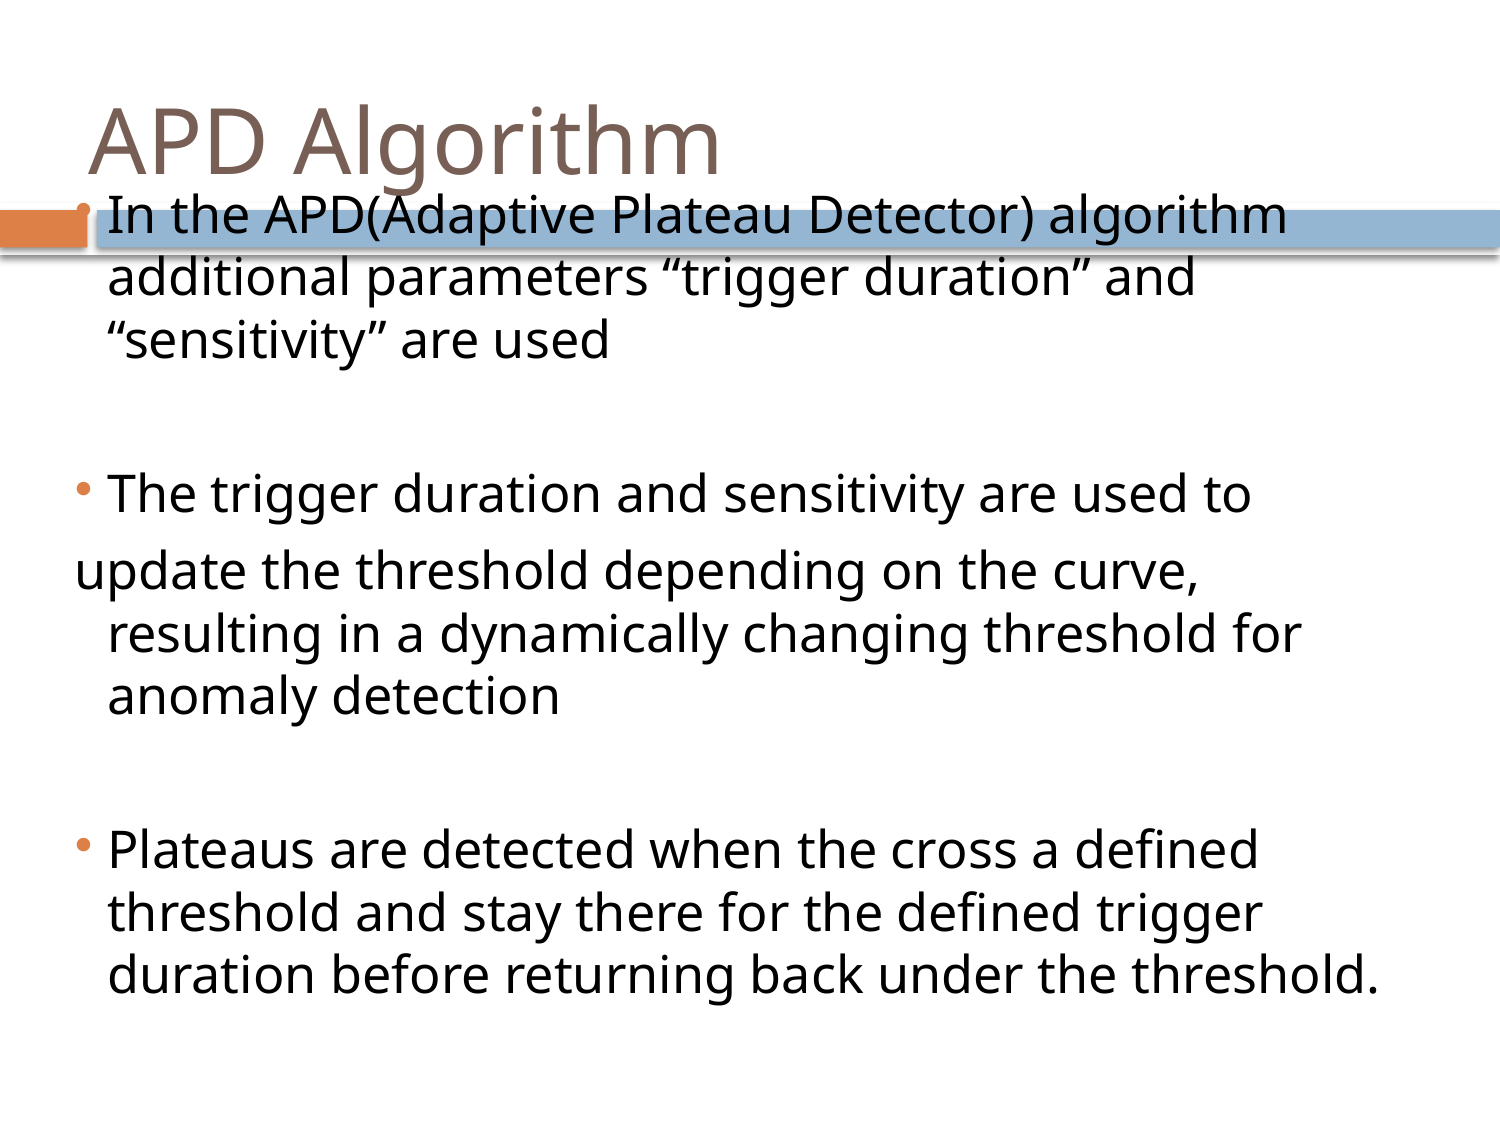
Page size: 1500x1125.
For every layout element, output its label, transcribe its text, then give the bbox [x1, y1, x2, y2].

title APD Algorithm [74, 44, 1425, 233]
subtitle In the APD(Adaptive Plateau Detector) algorithm additional parameters “trigger duration” and “sensitivity” are used The trigger duration and sensitivity are used to update the threshold depending on the curve, resulting in a dynamically changing threshold for anomaly detection Plateaus are detected when the cross a defined threshold and stay there for the defined trigger duration before returning back under the threshold. [74, 247, 1425, 1021]
